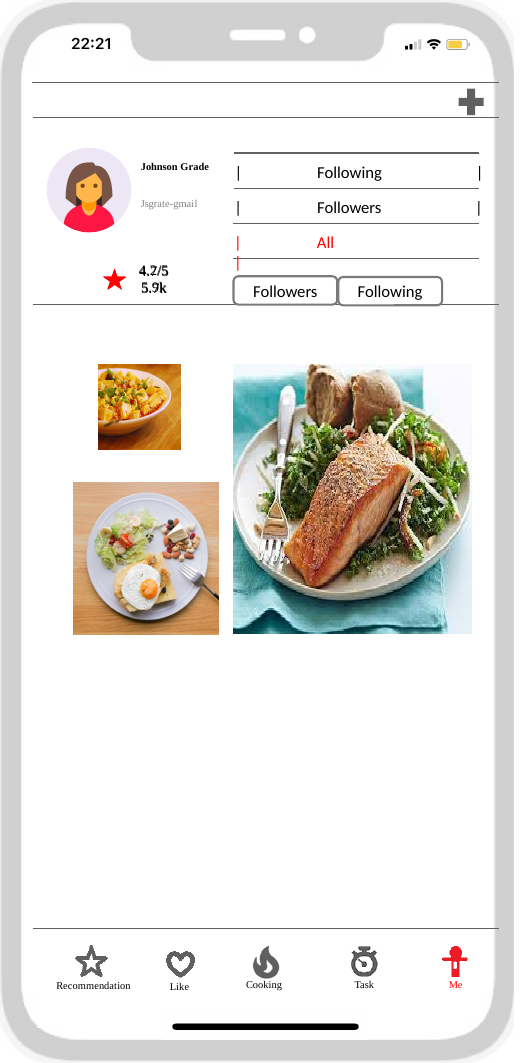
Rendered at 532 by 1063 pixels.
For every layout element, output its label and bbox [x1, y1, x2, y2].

text_box [32, 82, 499, 118]
text_box [102, 253, 185, 304]
picture [0, 0, 514, 1063]
text_box [219, 152, 499, 261]
